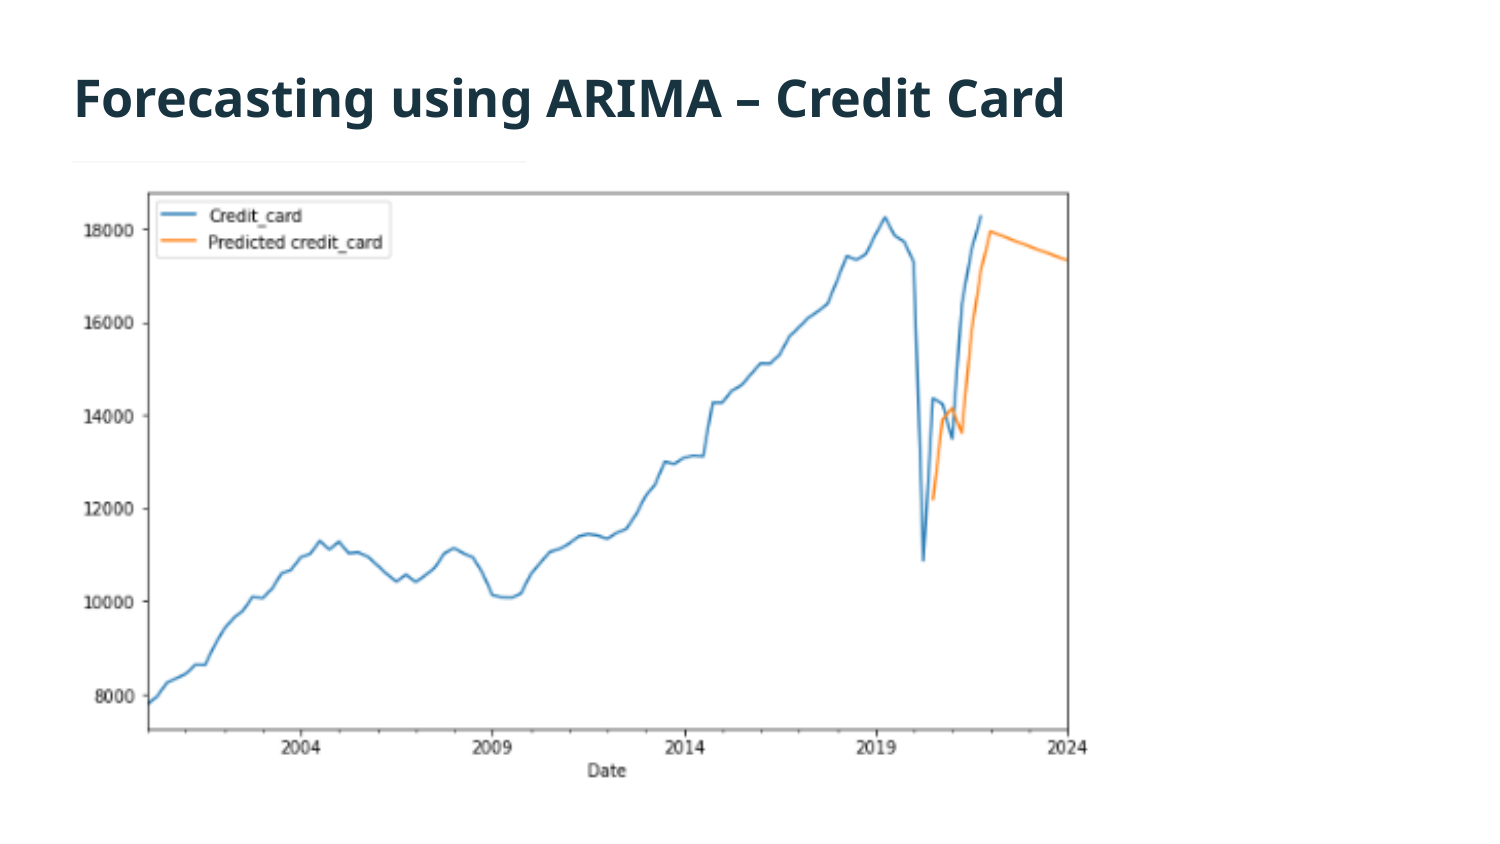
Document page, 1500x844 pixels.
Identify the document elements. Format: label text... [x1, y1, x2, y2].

title Forecasting using ARIMA – Credit Card [58, 33, 1246, 143]
picture [72, 160, 1119, 792]
